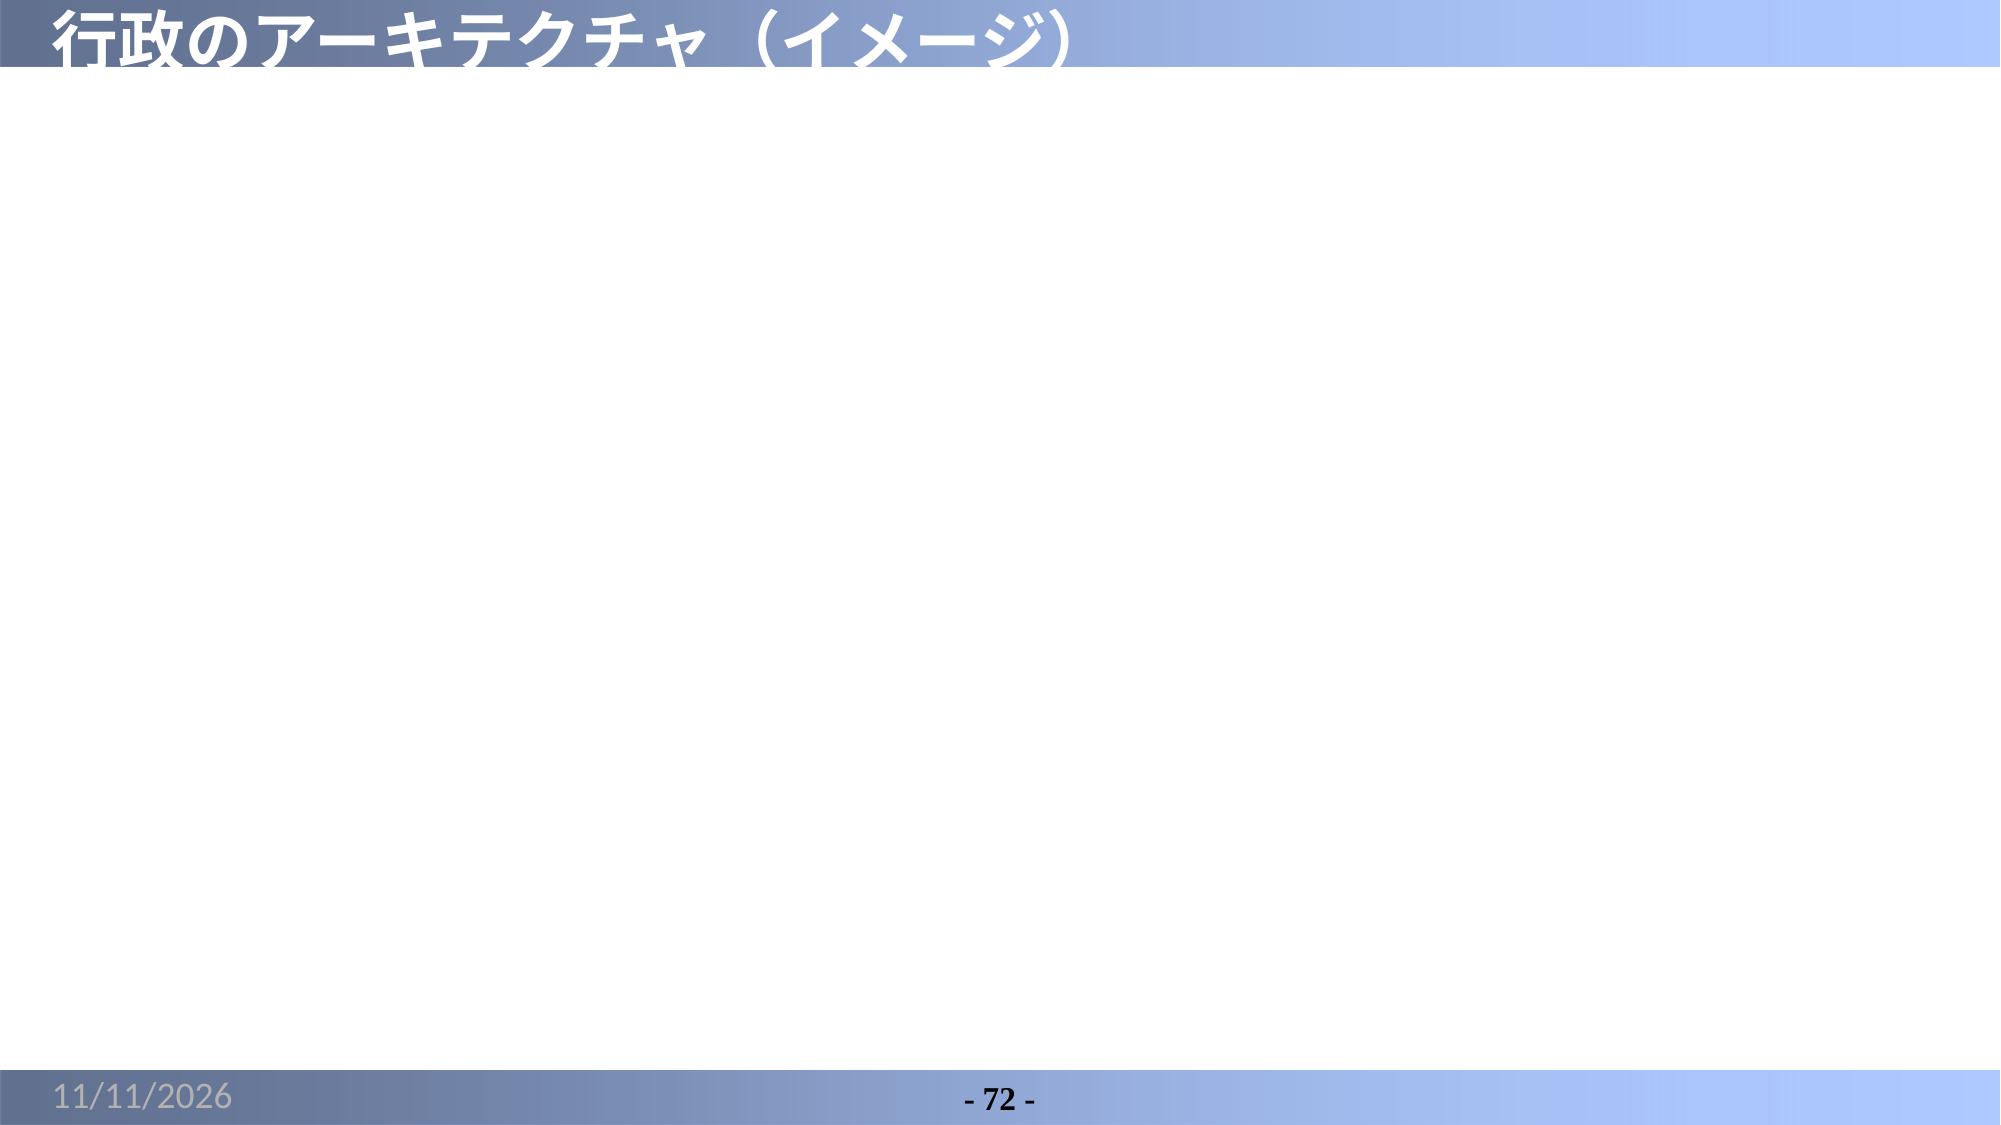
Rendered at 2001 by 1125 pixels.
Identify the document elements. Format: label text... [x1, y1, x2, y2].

title 行政のアーキテクチャ（イメージ） [51, 0, 1921, 81]
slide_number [51, 1071, 512, 1117]
slide_number - 72 - [934, 1078, 1063, 1117]
